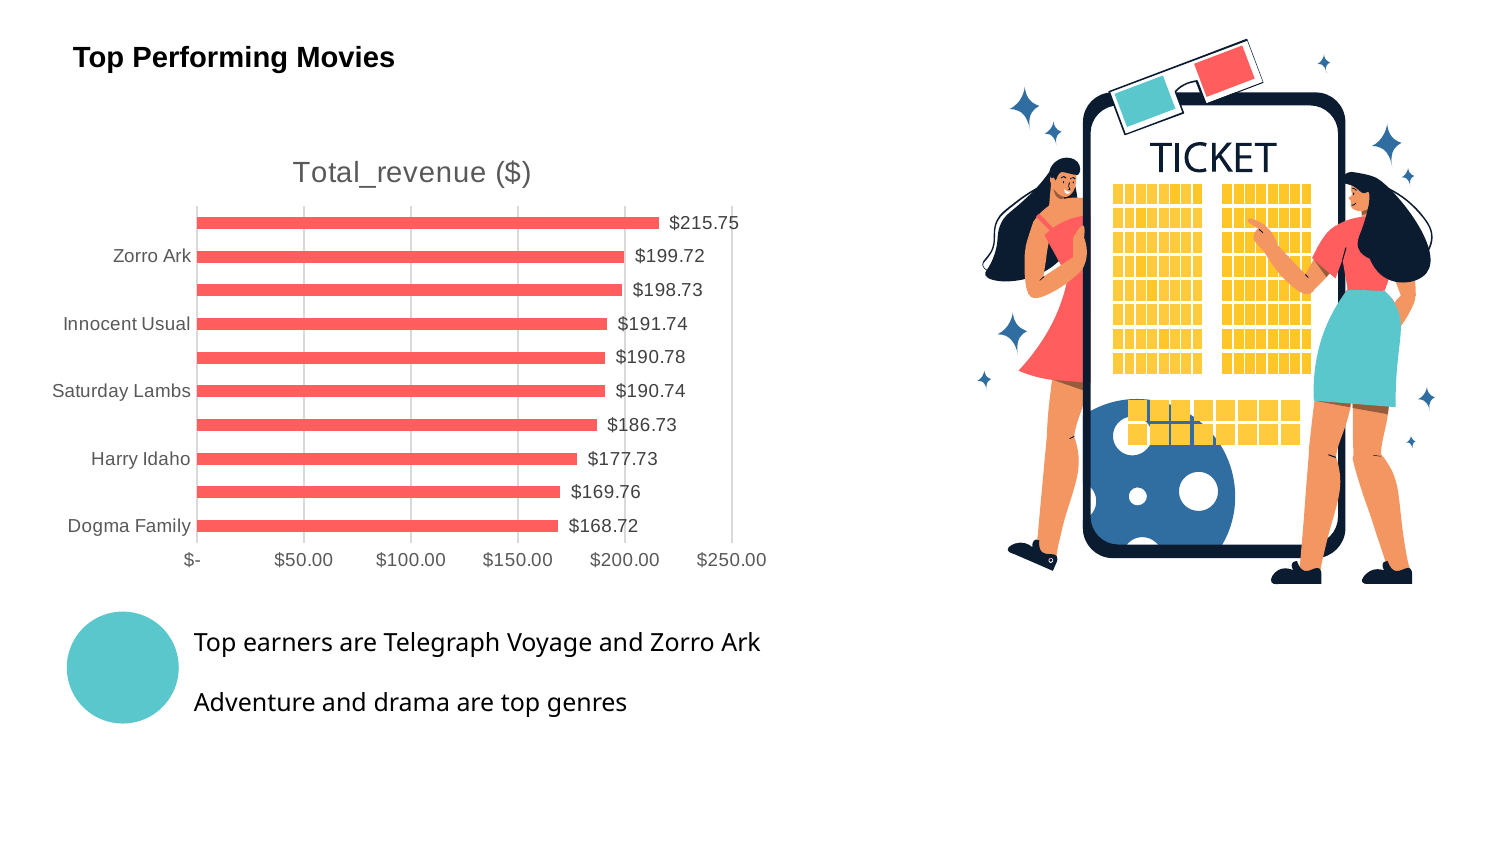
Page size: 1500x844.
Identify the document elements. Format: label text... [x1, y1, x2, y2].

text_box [977, 38, 1446, 585]
text_box [66, 611, 179, 724]
text_box Top earners are Telegraph Voyage and Zorro Ark Adventure and drama are top genres [178, 611, 817, 743]
chart [36, 129, 788, 581]
text_box Top Performing Movies [57, 22, 1390, 117]
